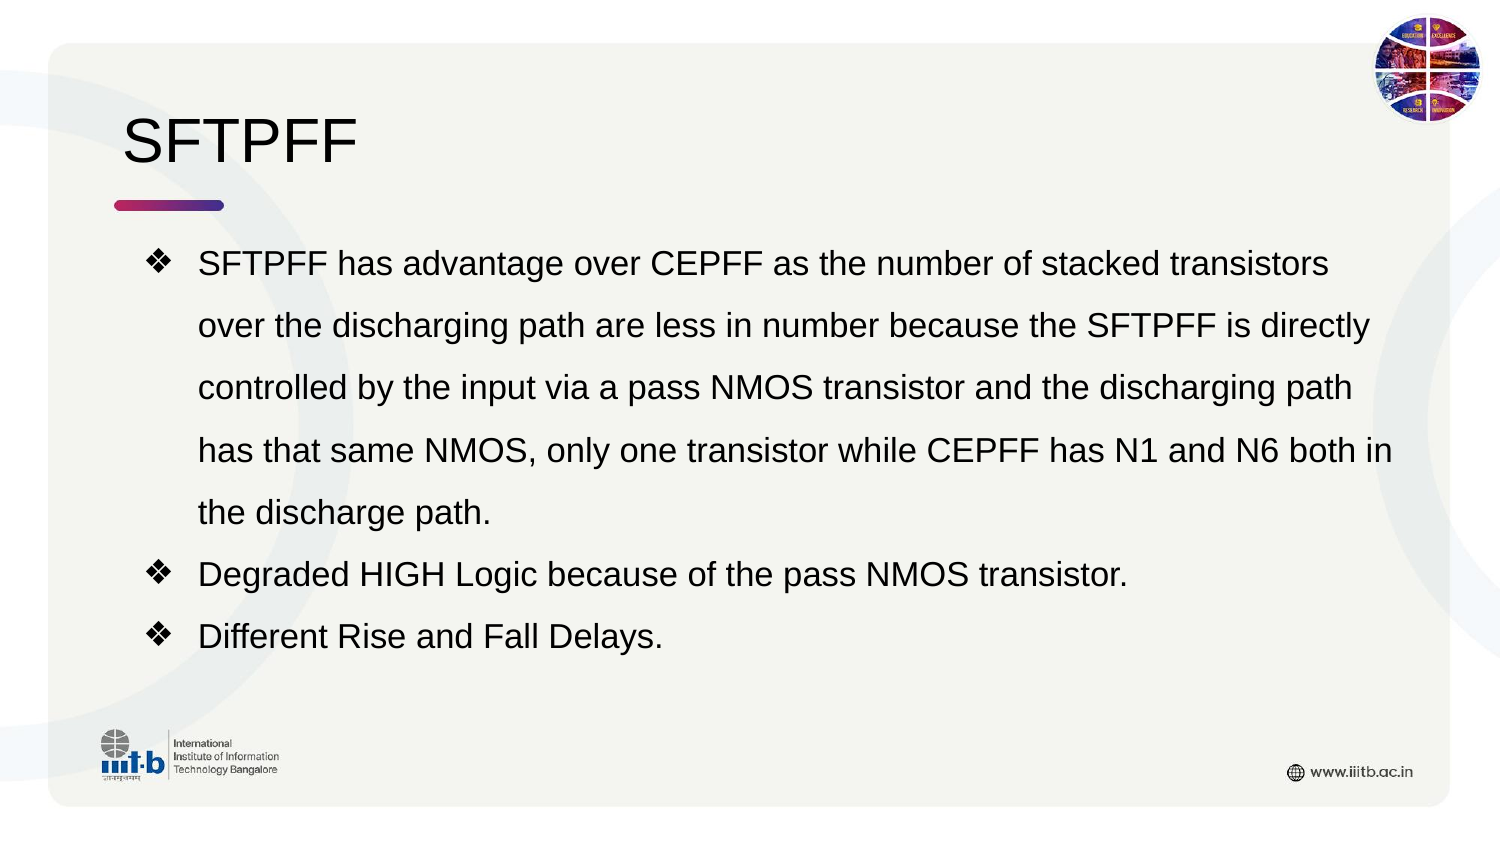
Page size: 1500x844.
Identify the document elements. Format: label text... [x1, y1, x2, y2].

picture [0, 3, 1500, 844]
list SFTPFF has advantage over CEPFF as the number of stacked transistors over the discharging path are less in number because the SFTPFF is directly controlled by the input via a pass NMOS transistor and the discharging path has that same NMOS, only one transistor while CEPFF has N1 and N6 both in the discharge path. Degraded HIGH Logic because of the pass NMOS transistor. Different Rise and Fall Delays. [111, 214, 1406, 720]
title SFTPFF [111, 88, 1406, 196]
